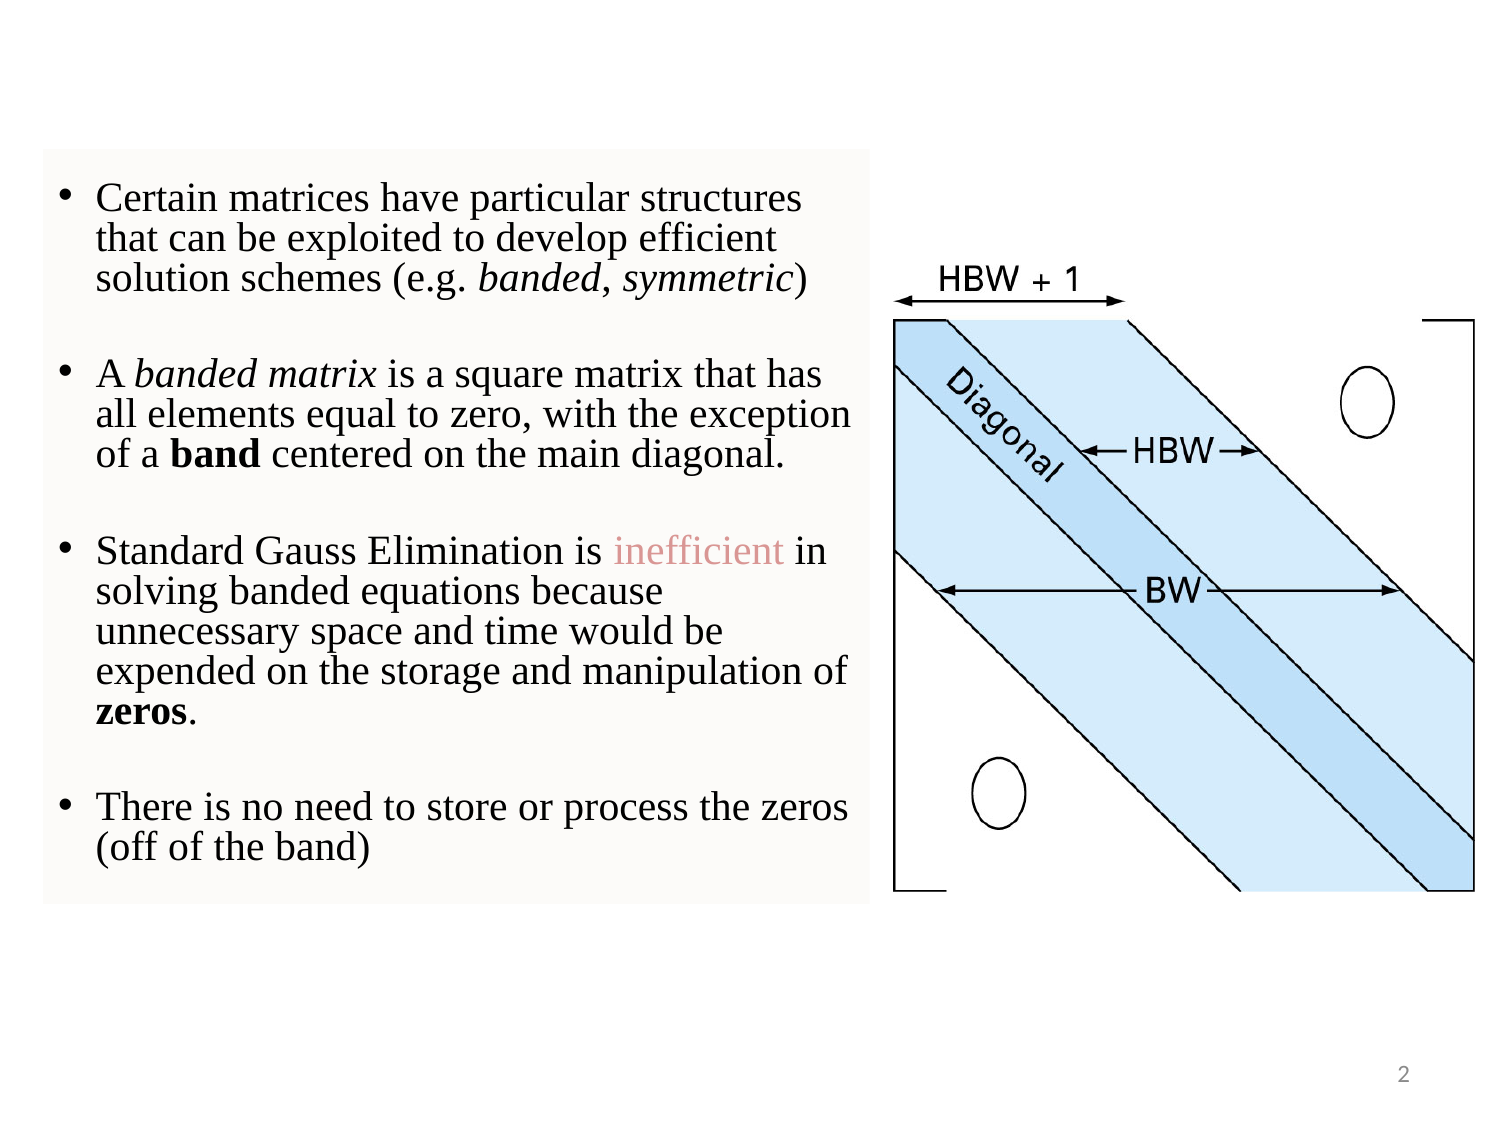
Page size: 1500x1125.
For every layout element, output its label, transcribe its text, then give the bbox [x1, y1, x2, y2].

list Certain matrices have particular structures that can be exploited to develop efficient solution schemes (e.g. banded, symmetric) A banded matrix is a square matrix that has all elements equal to zero, with the exception of a band centered on the main diagonal. Standard Gauss Elimination is inefficient in solving banded equations because unnecessary space and time would be expended on the storage and manipulation of zeros. There is no need to store or process the zeros (off of the band) [43, 149, 870, 904]
slide_number 2 [1074, 1042, 1425, 1103]
picture [893, 256, 1476, 893]
